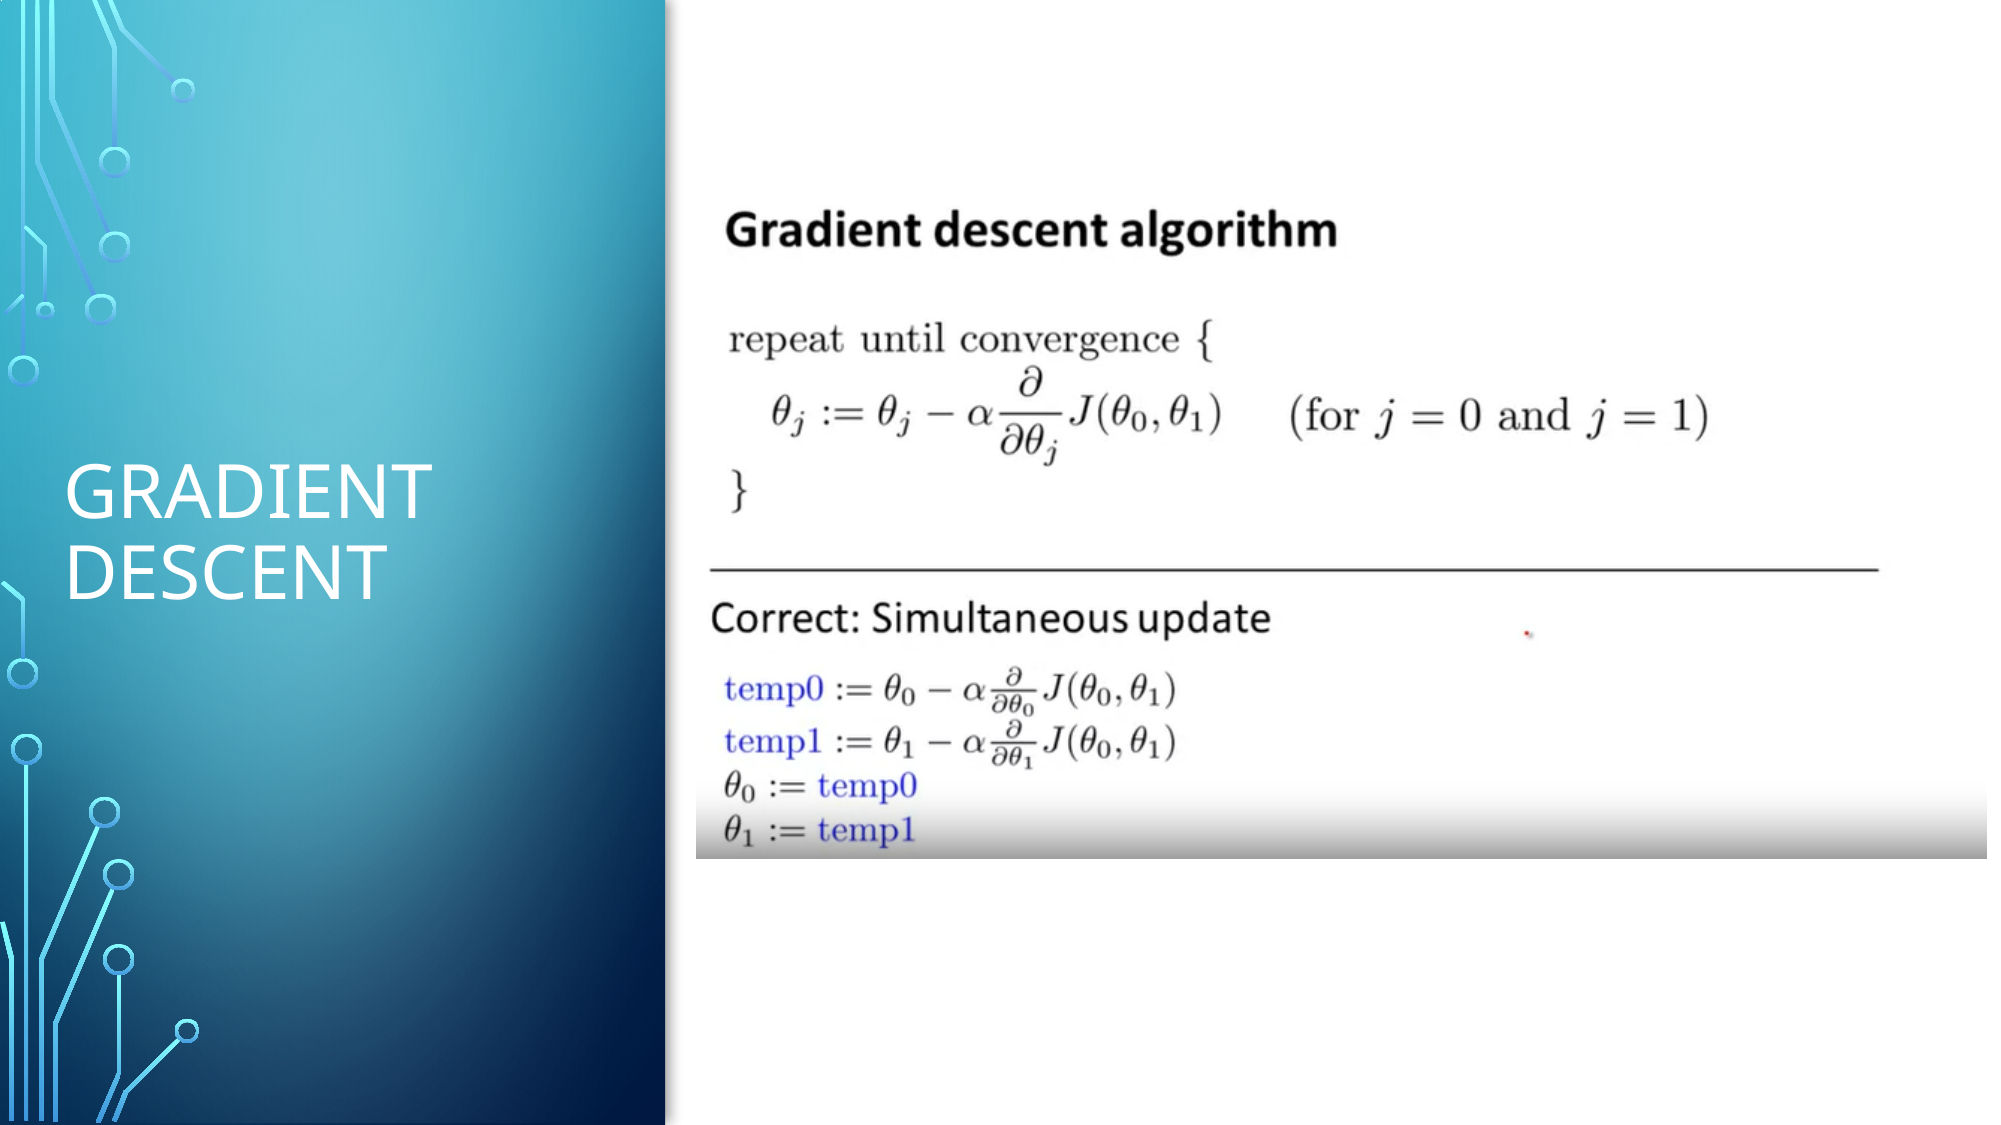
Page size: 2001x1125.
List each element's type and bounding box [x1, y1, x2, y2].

picture [696, 169, 1987, 859]
picture [0, 0, 667, 1125]
text_box [678, 0, 2000, 1125]
